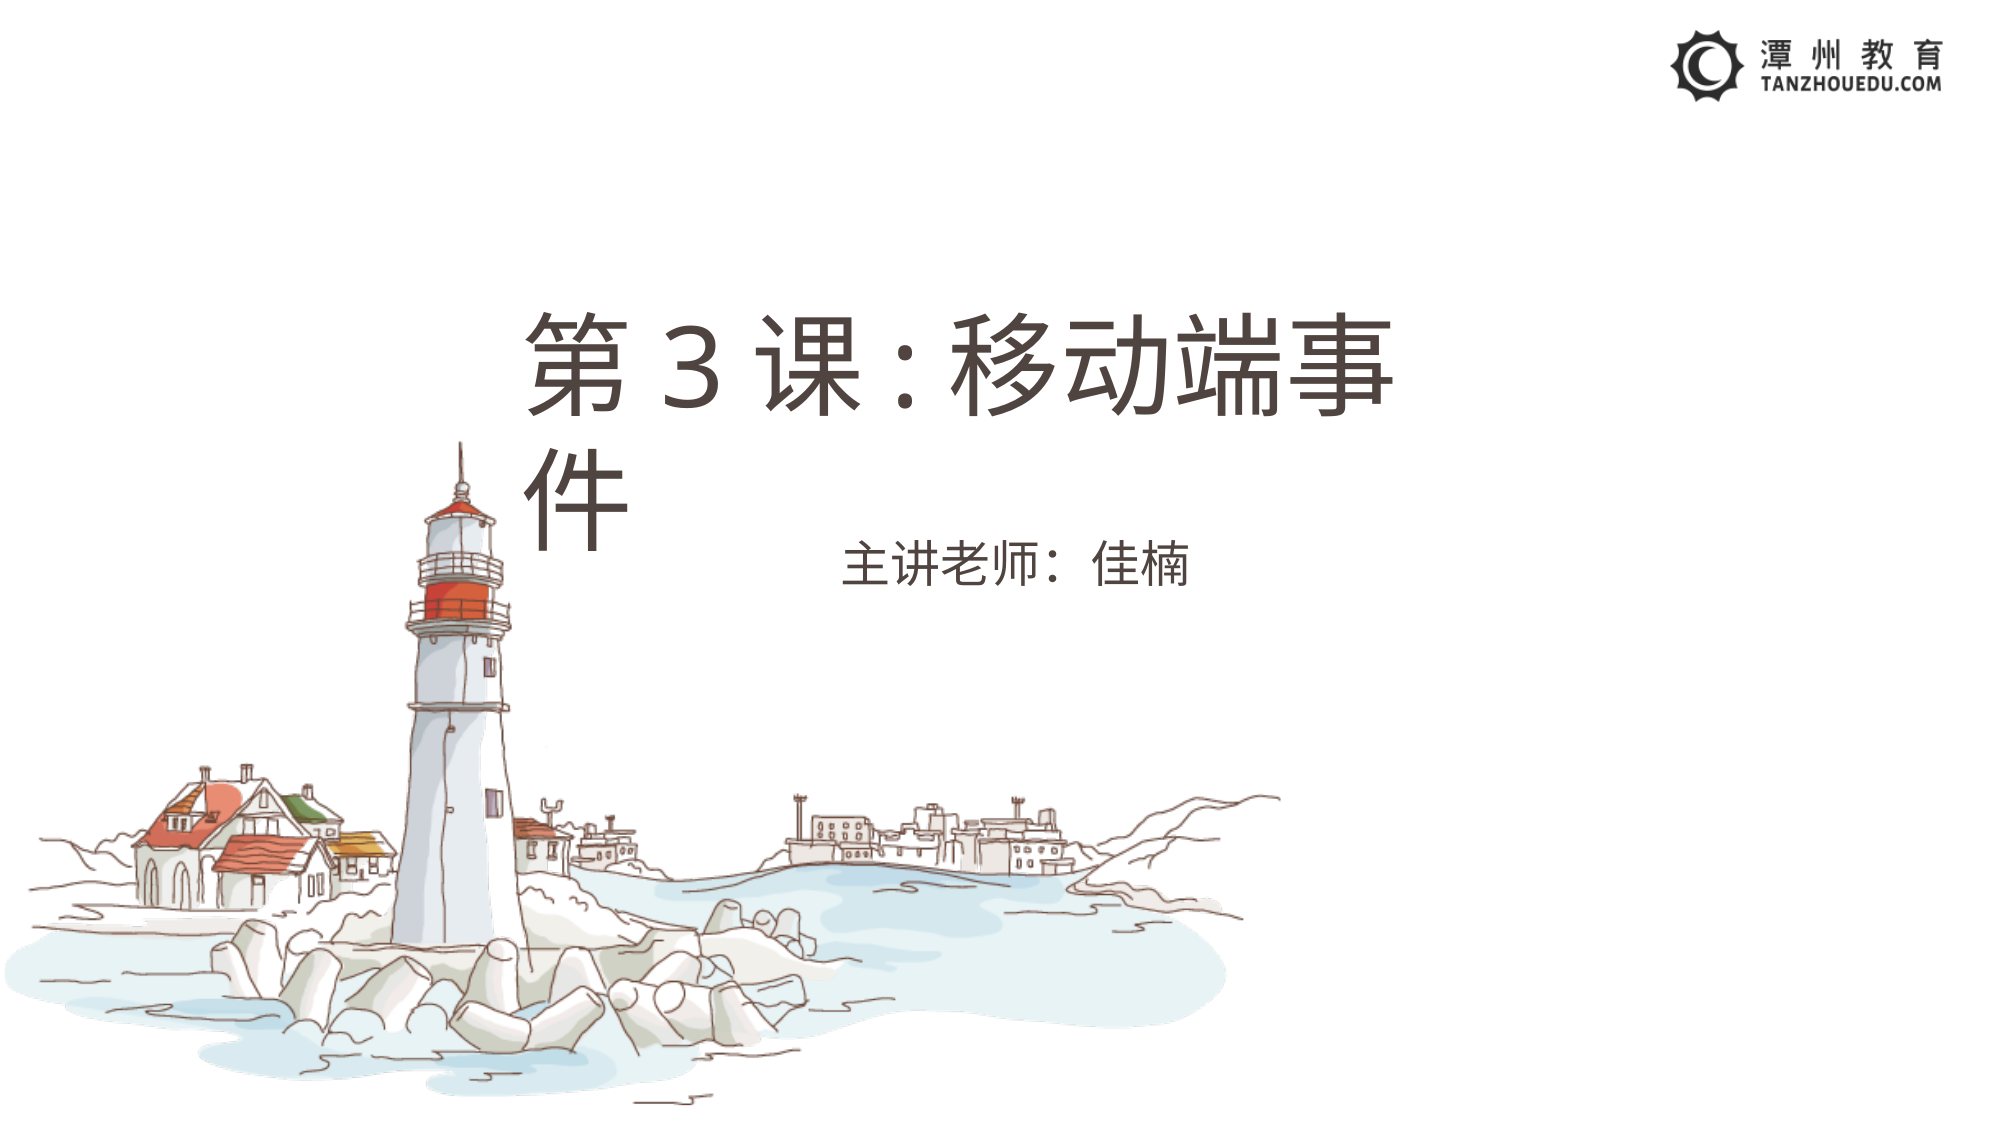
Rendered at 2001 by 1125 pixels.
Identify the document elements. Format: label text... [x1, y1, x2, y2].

picture [0, 356, 1291, 1125]
picture [1670, 30, 1943, 102]
text_box 第3课:移动端事件 [505, 287, 1495, 573]
